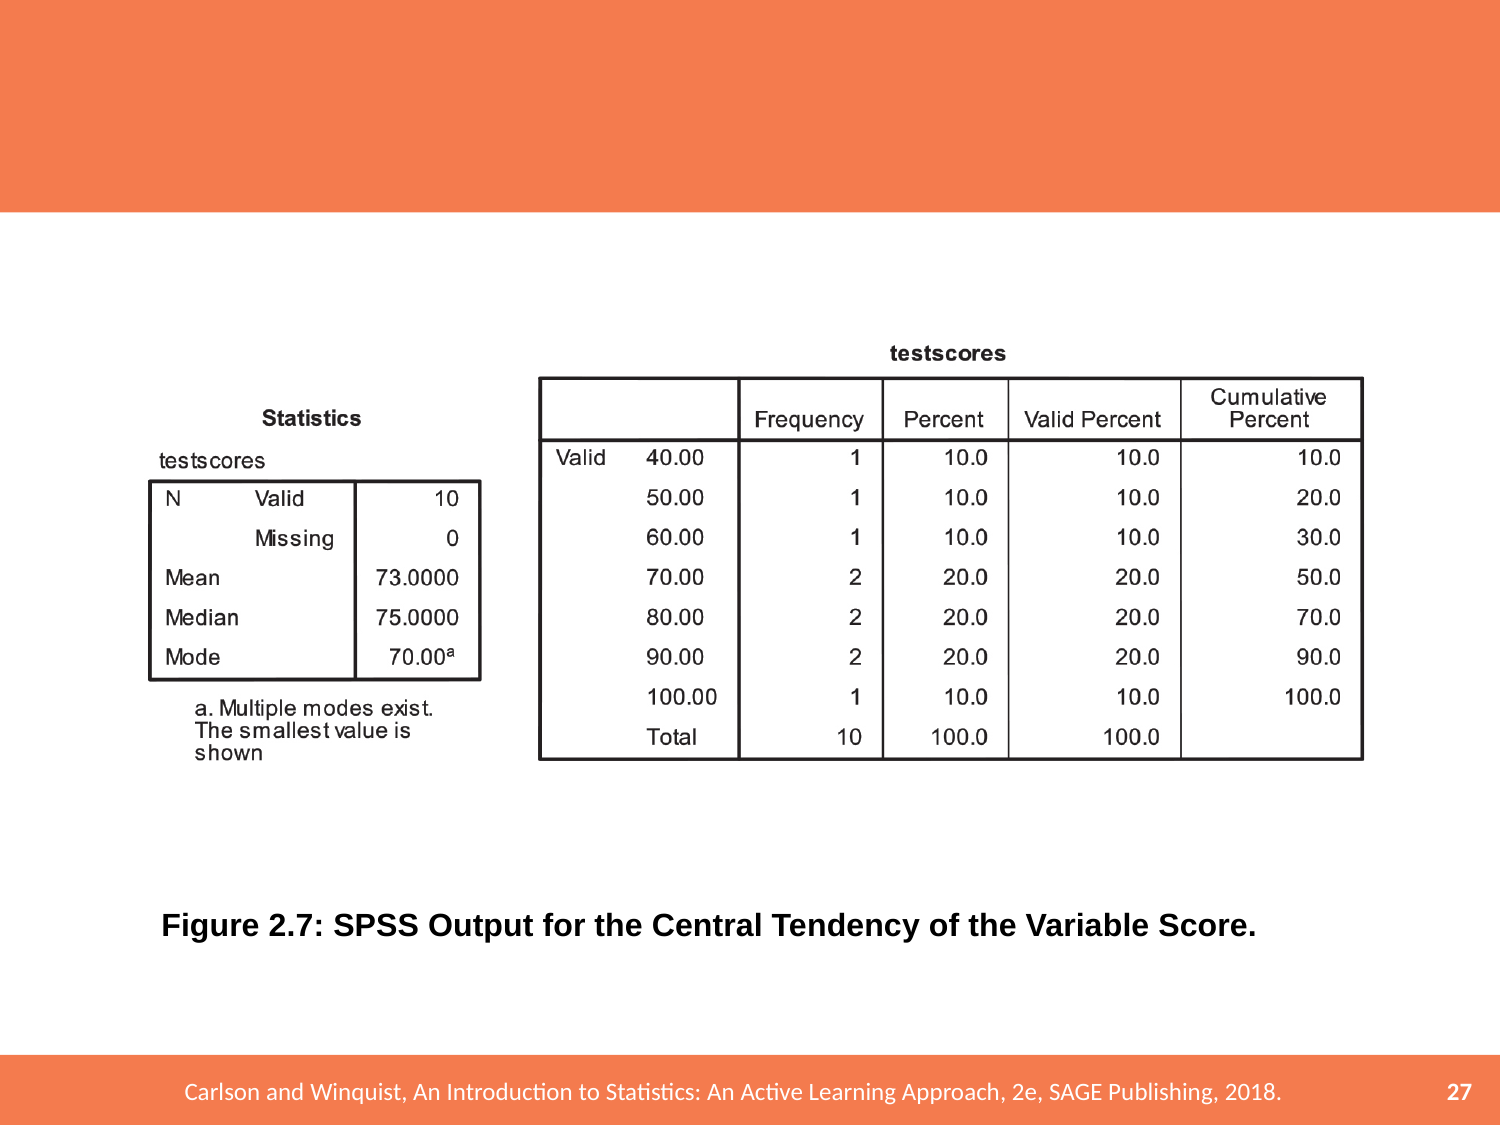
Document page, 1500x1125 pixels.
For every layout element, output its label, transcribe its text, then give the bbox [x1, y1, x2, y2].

picture [144, 342, 1368, 761]
title Figure 2.7: SPSS Output for the Central Tendency of the Variable Score. [91, 875, 1330, 950]
slide_number 27 [1387, 1060, 1488, 1120]
footer Carlson and Winquist, An Introduction to Statistics: An Active Learning Approach, 2e, SAGE Publishing, 2018. [150, 1060, 1325, 1121]
